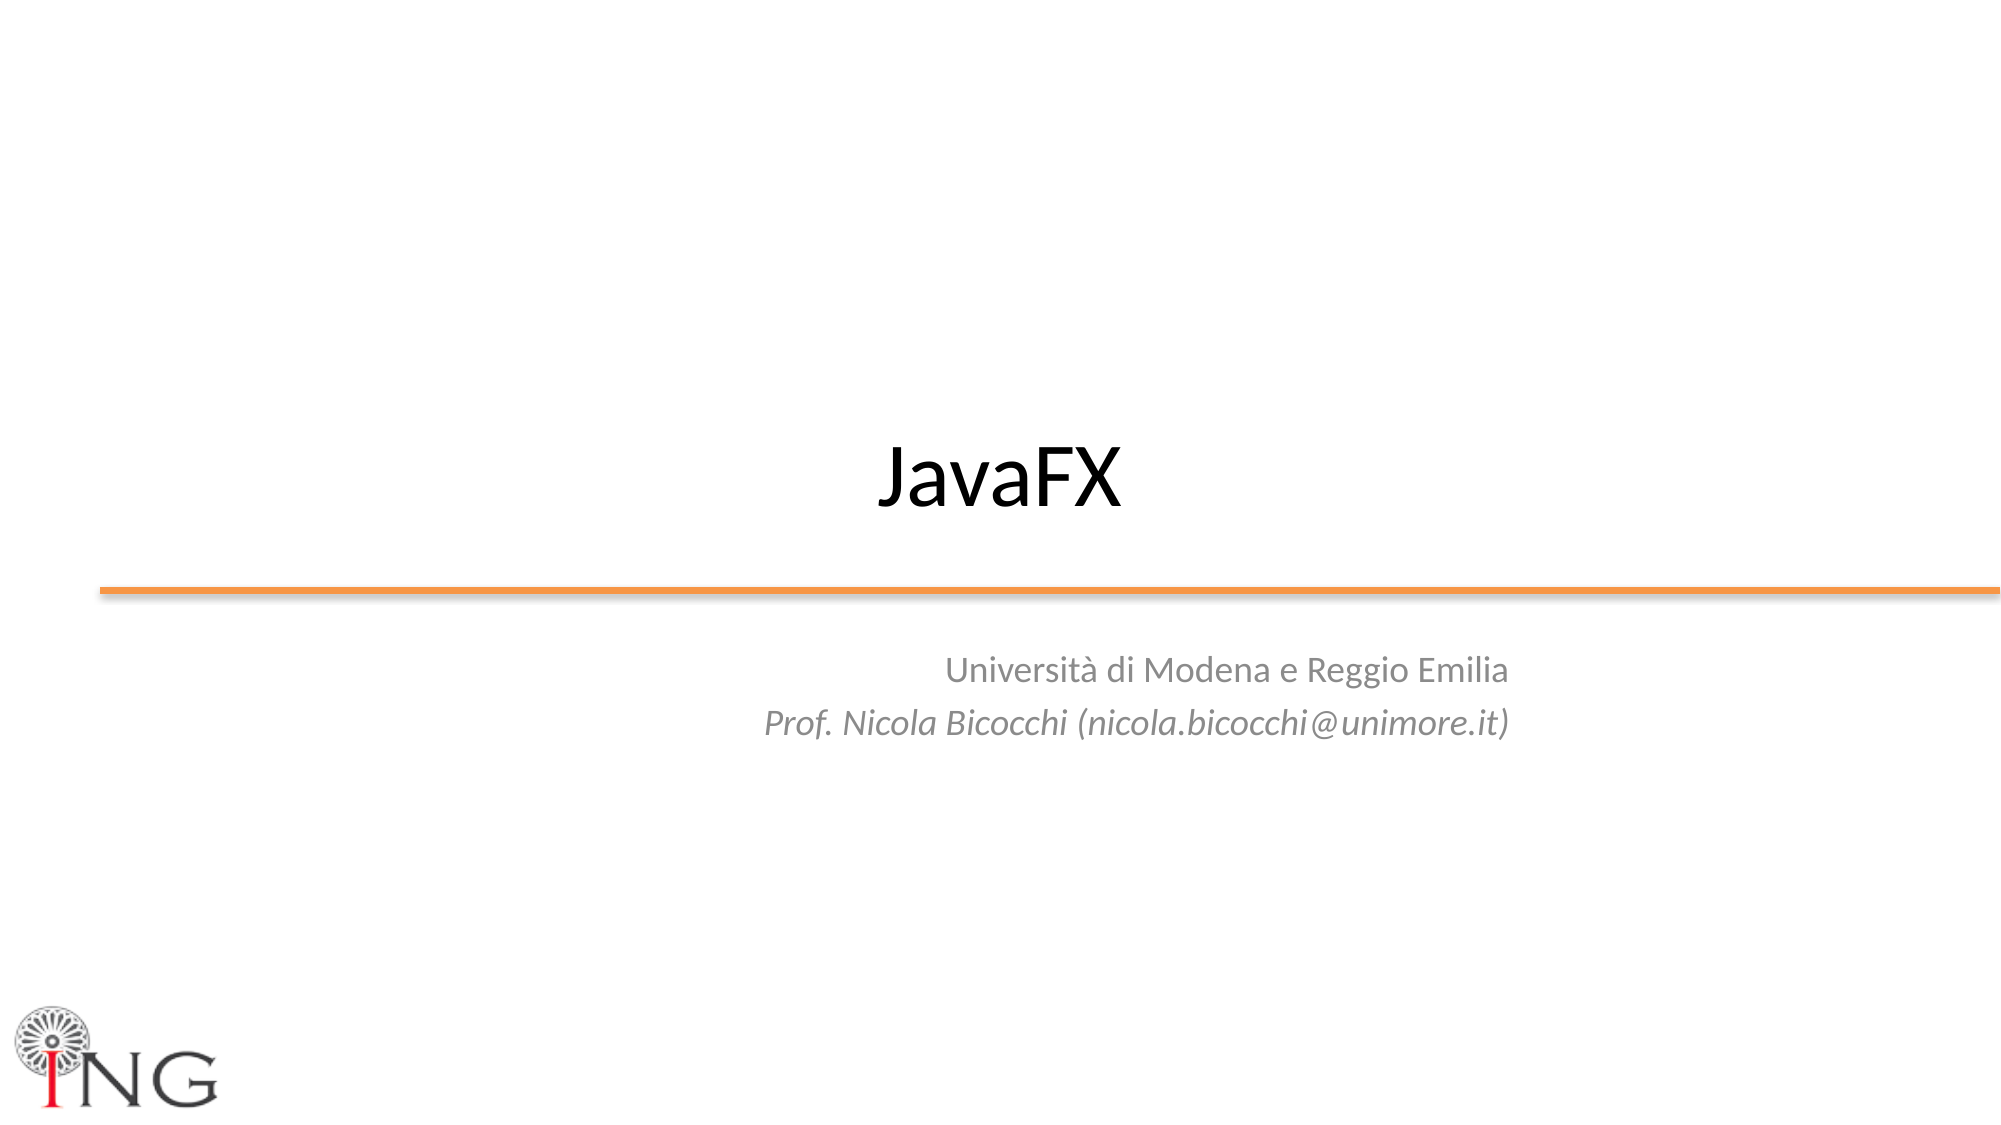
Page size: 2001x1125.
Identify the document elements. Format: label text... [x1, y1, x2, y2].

title JavaFX [150, 349, 1850, 591]
subtitle Università di Modena e Reggio Emilia Prof. Nicola Bicocchi (nicola.bicocchi@unimore.it) [474, 637, 1525, 925]
picture [0, 987, 244, 1125]
